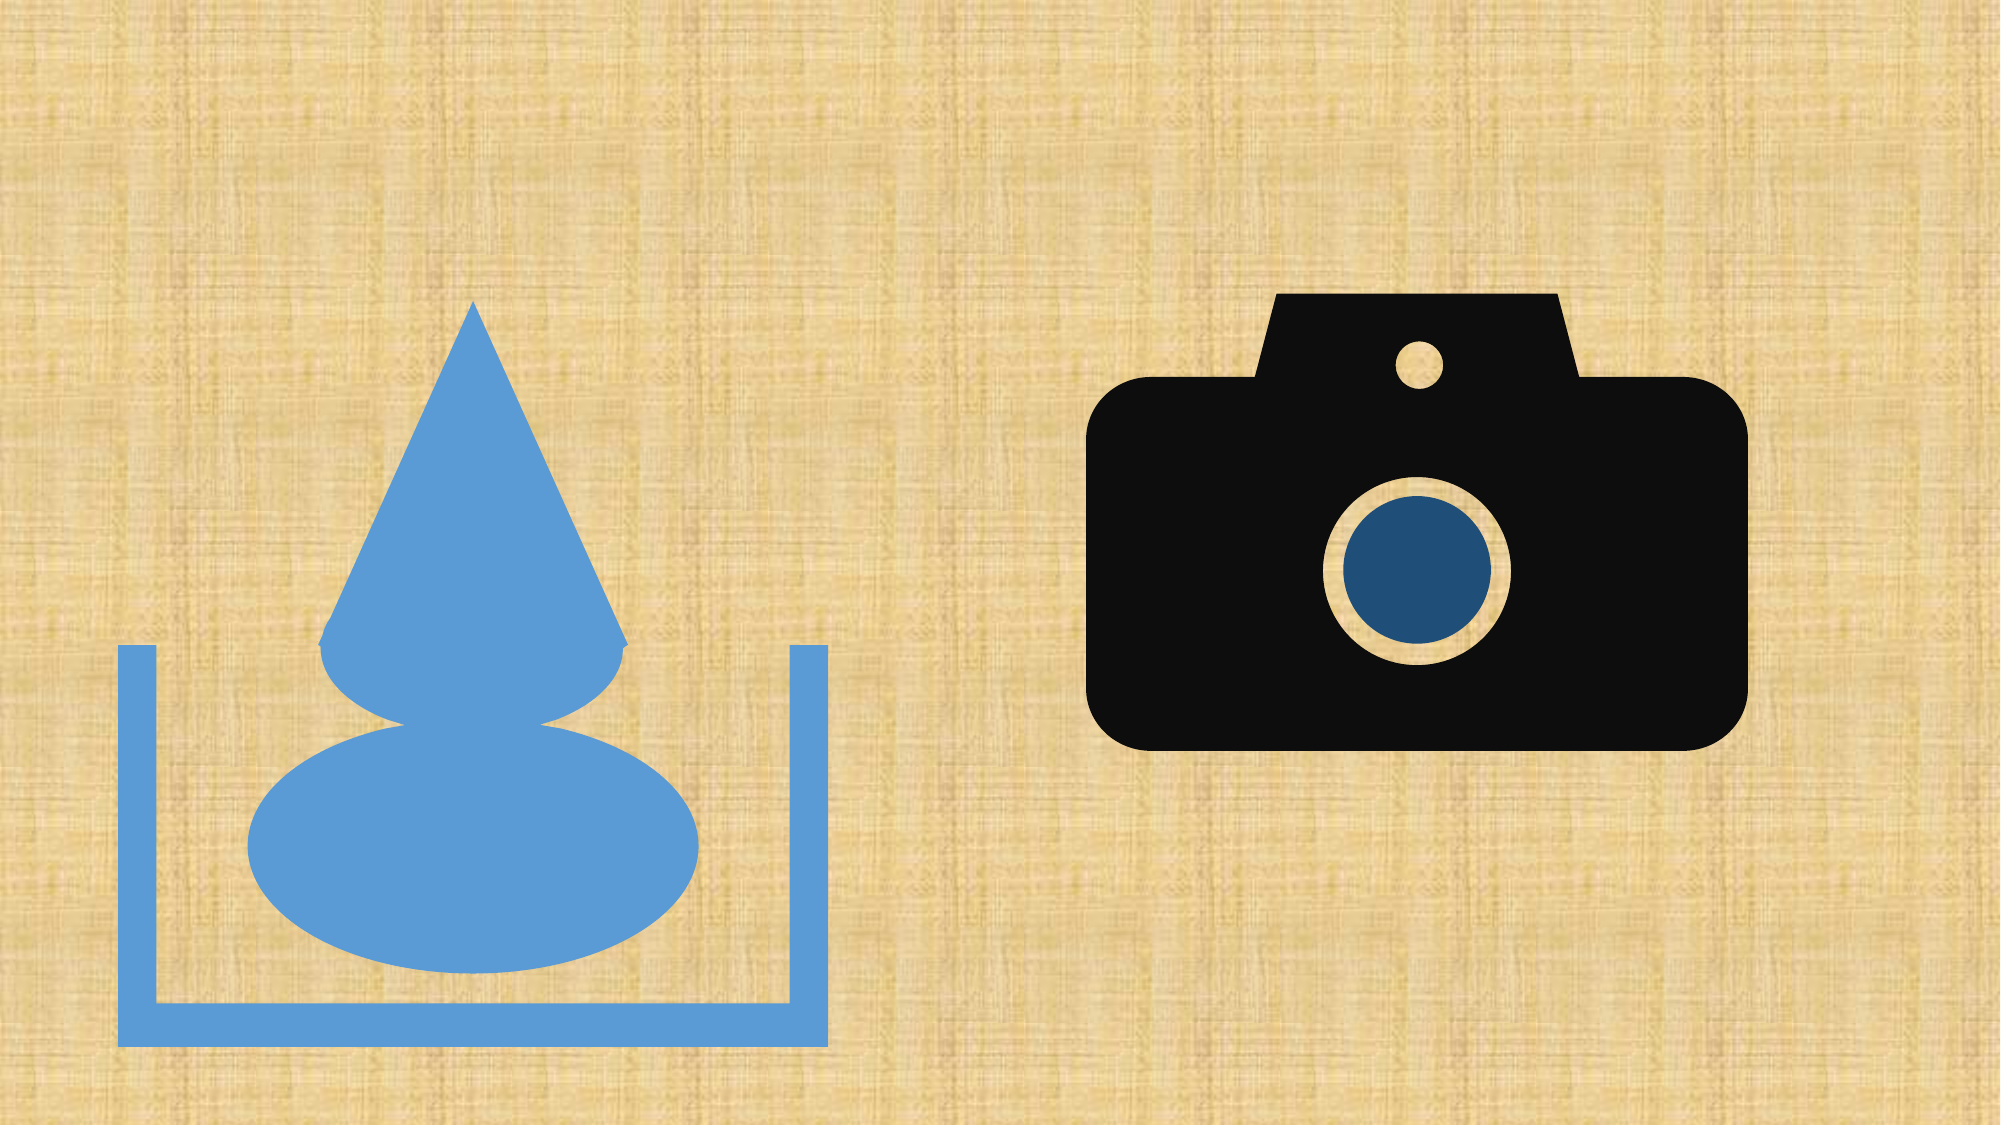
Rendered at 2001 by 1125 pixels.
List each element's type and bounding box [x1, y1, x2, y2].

text_box [246, 298, 700, 975]
text_box [1086, 293, 1748, 751]
picture [0, 0, 2001, 1125]
text_box [117, 644, 829, 1048]
